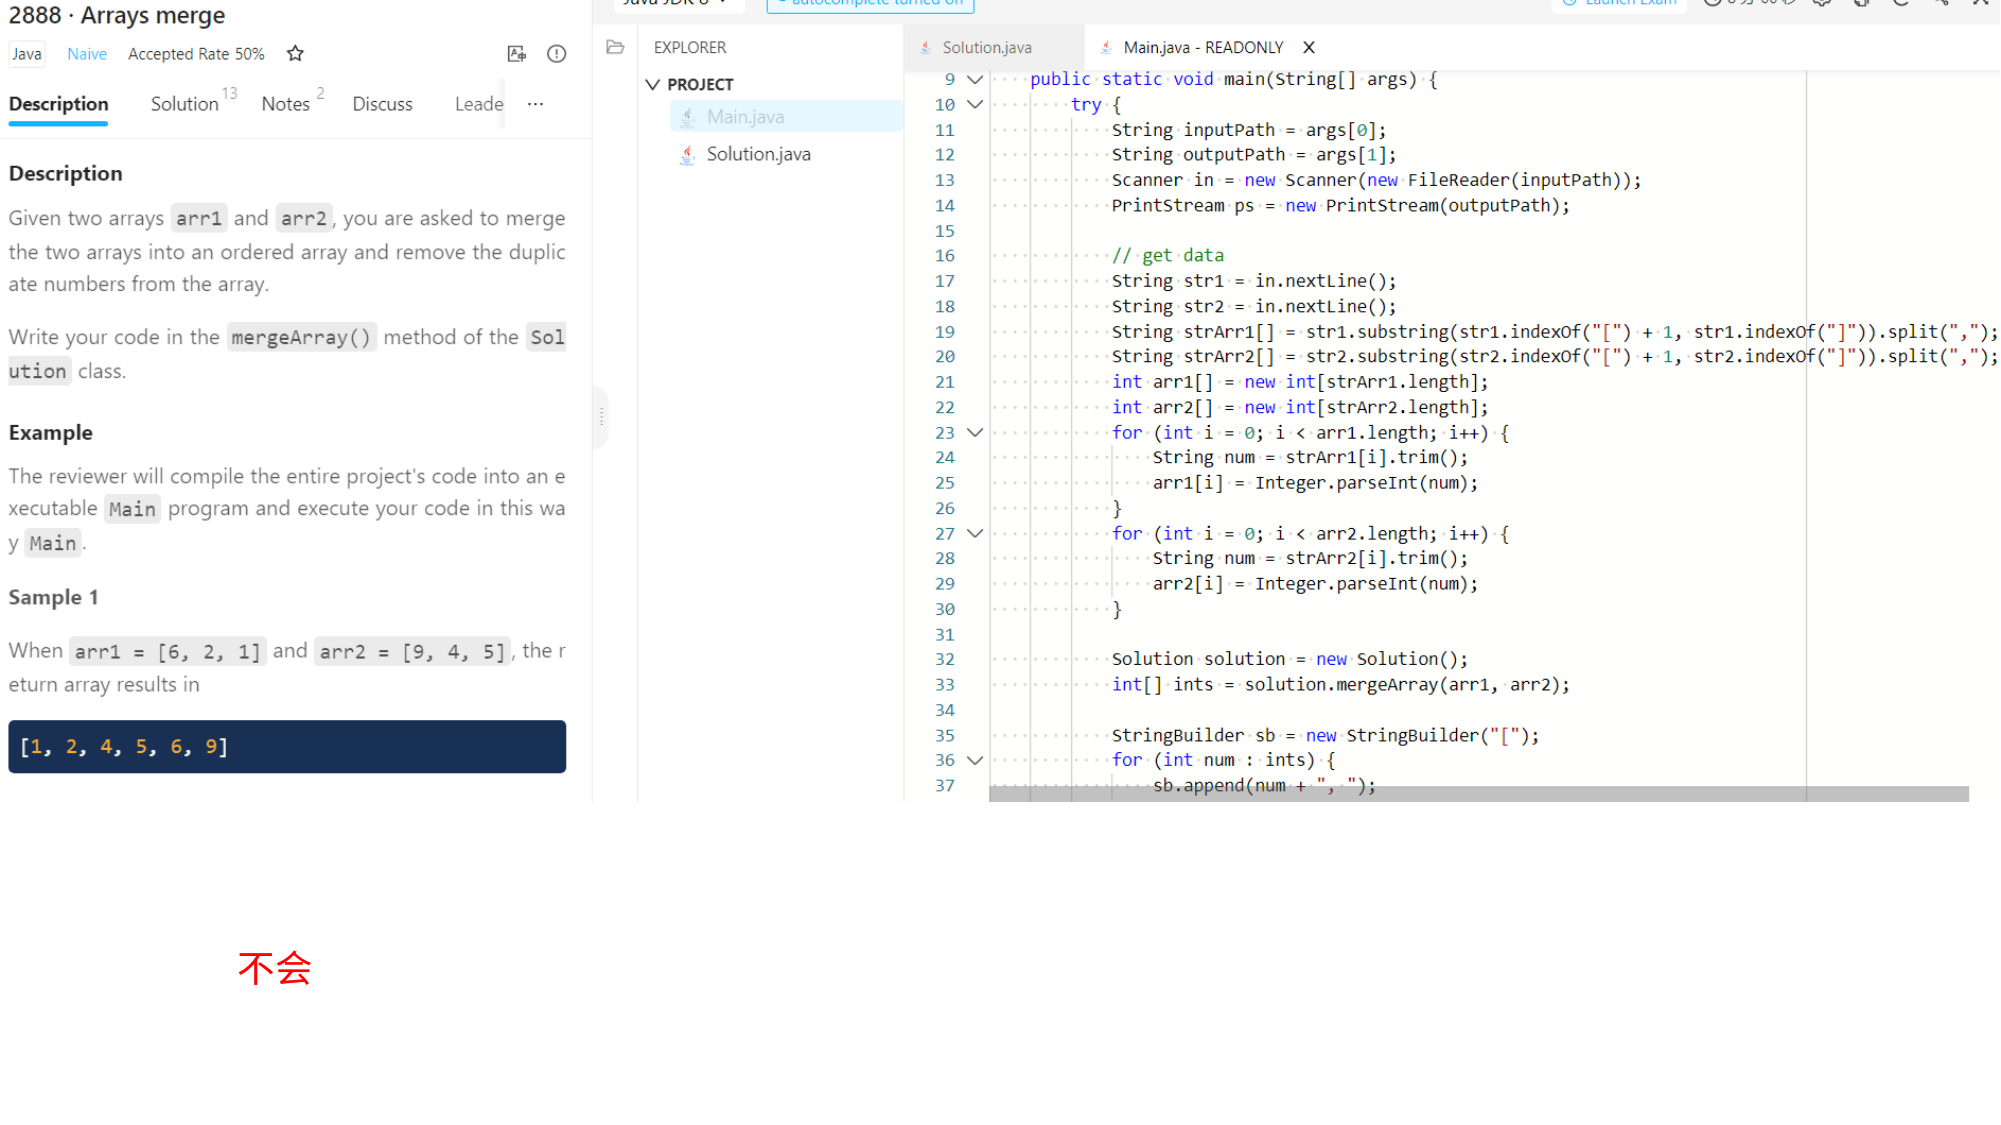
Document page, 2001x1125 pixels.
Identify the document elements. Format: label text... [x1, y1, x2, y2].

text_box 不会 [222, 937, 616, 998]
picture [0, 0, 2000, 802]
